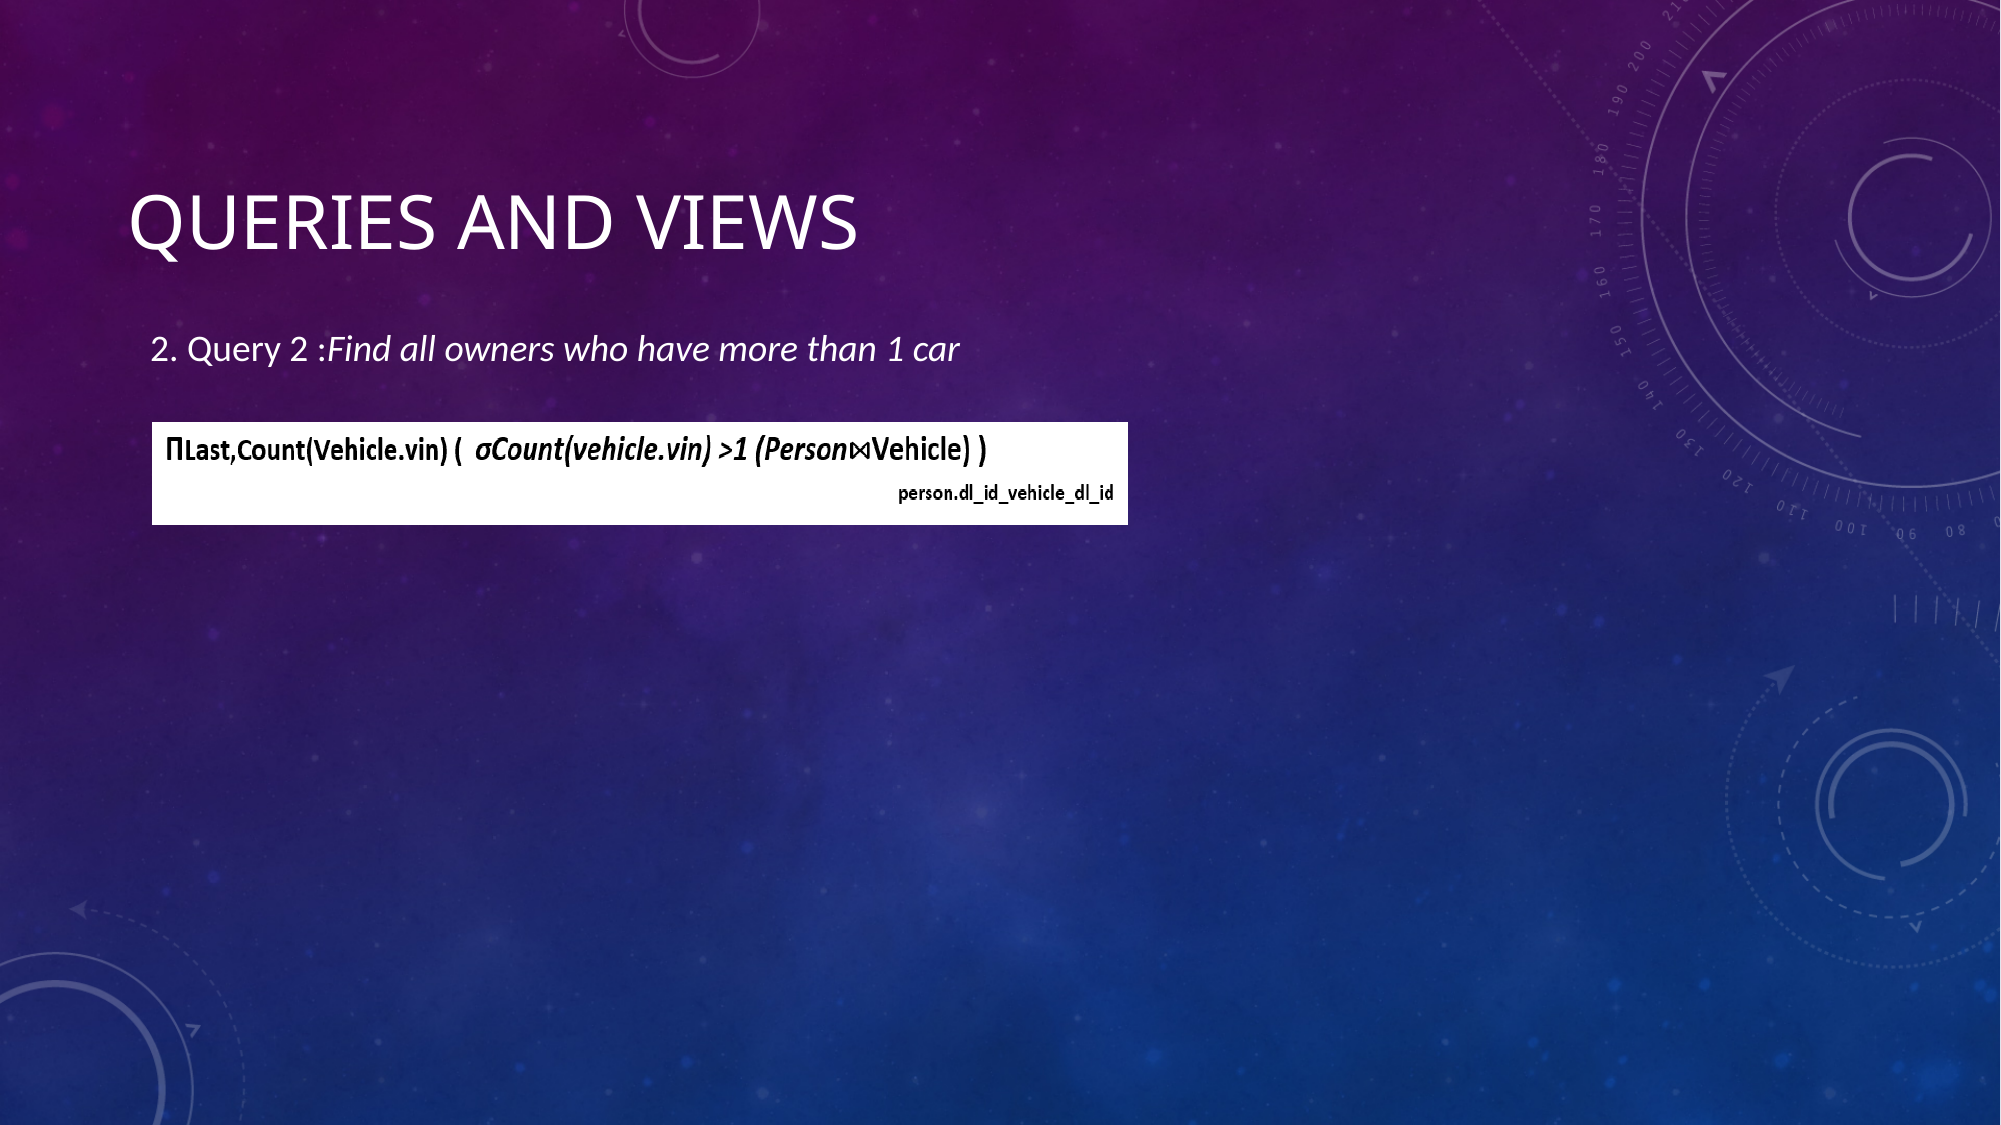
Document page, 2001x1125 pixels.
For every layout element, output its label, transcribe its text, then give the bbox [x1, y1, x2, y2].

picture [0, 0, 2001, 1125]
text_box 2. Query 2 :Find all owners who have more than 1 car [135, 316, 1113, 422]
title Queries and views [112, 99, 1775, 339]
